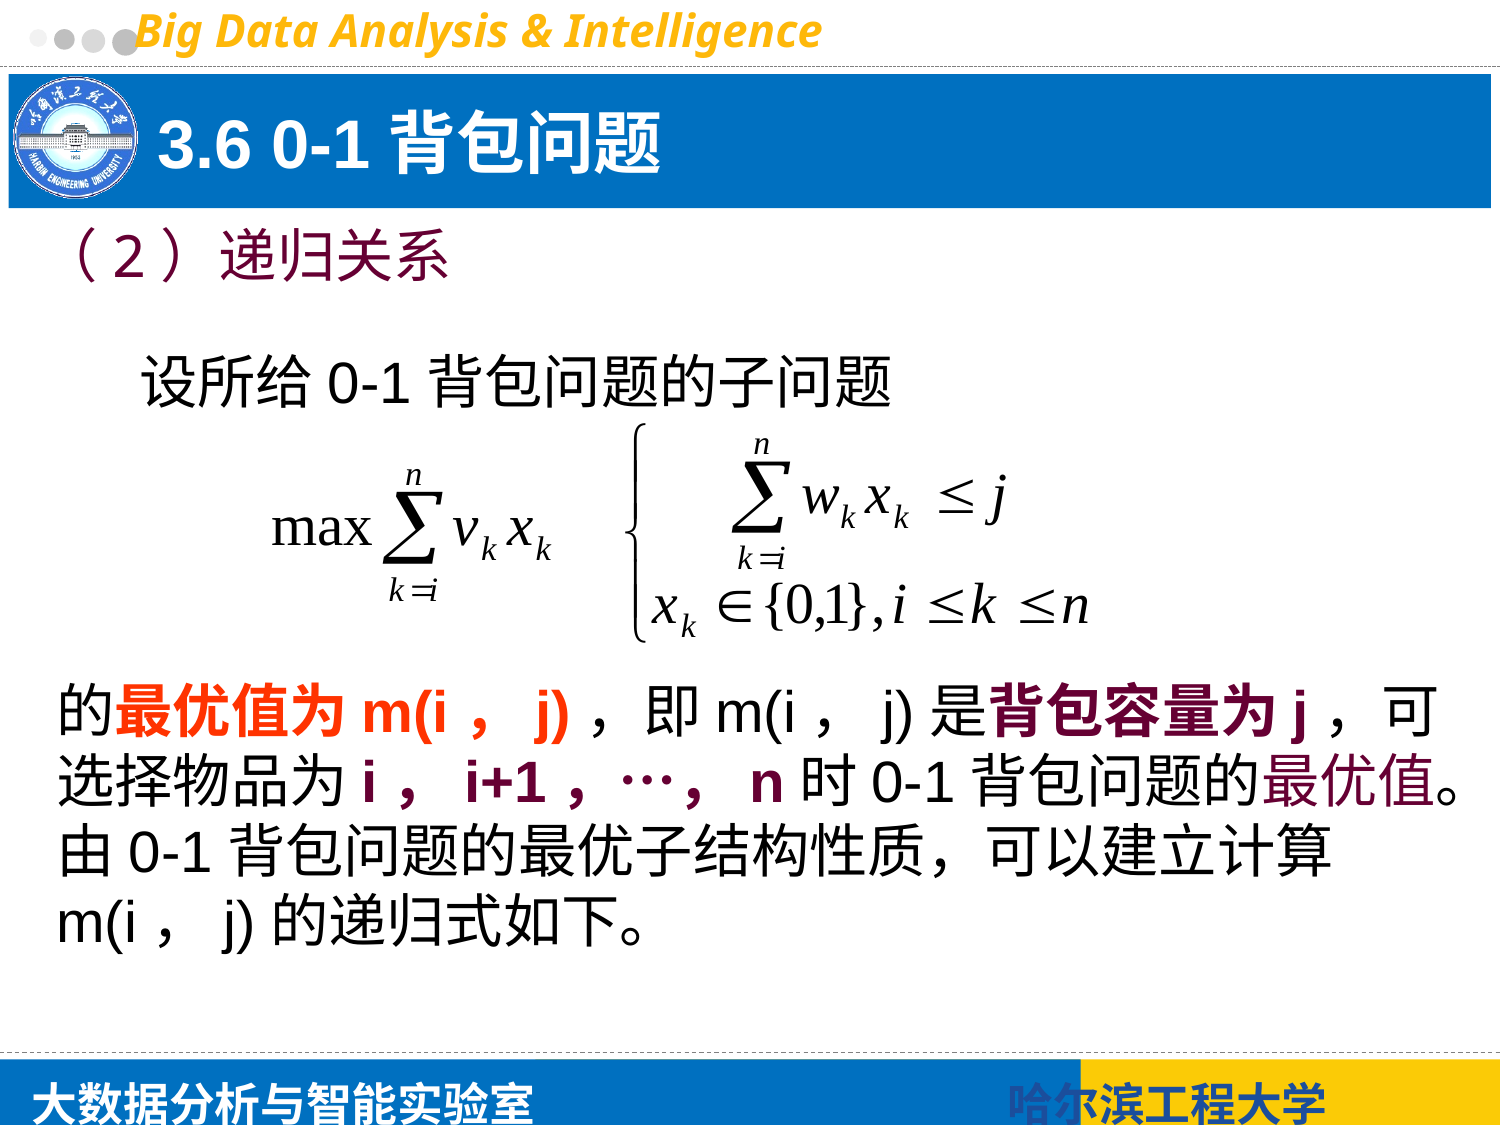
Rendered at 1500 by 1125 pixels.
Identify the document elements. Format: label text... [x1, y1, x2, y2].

text_box 的最优值为m(i，j)，即m(i，j)是背包容量为j，可选择物品为i，i+1，…，n时0-1背包问题的最优值。由0-1背包问题的最优子结构性质，可以建立计算m(i，j)的递归式如下。 [41, 667, 1463, 962]
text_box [612, 412, 1101, 655]
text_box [262, 447, 574, 614]
text_box 设所给0-1背包问题的子问题 [124, 337, 908, 423]
text_box （2）递归关系 [24, 208, 1230, 297]
title 3.6 0-1背包问题 [142, 76, 1425, 207]
